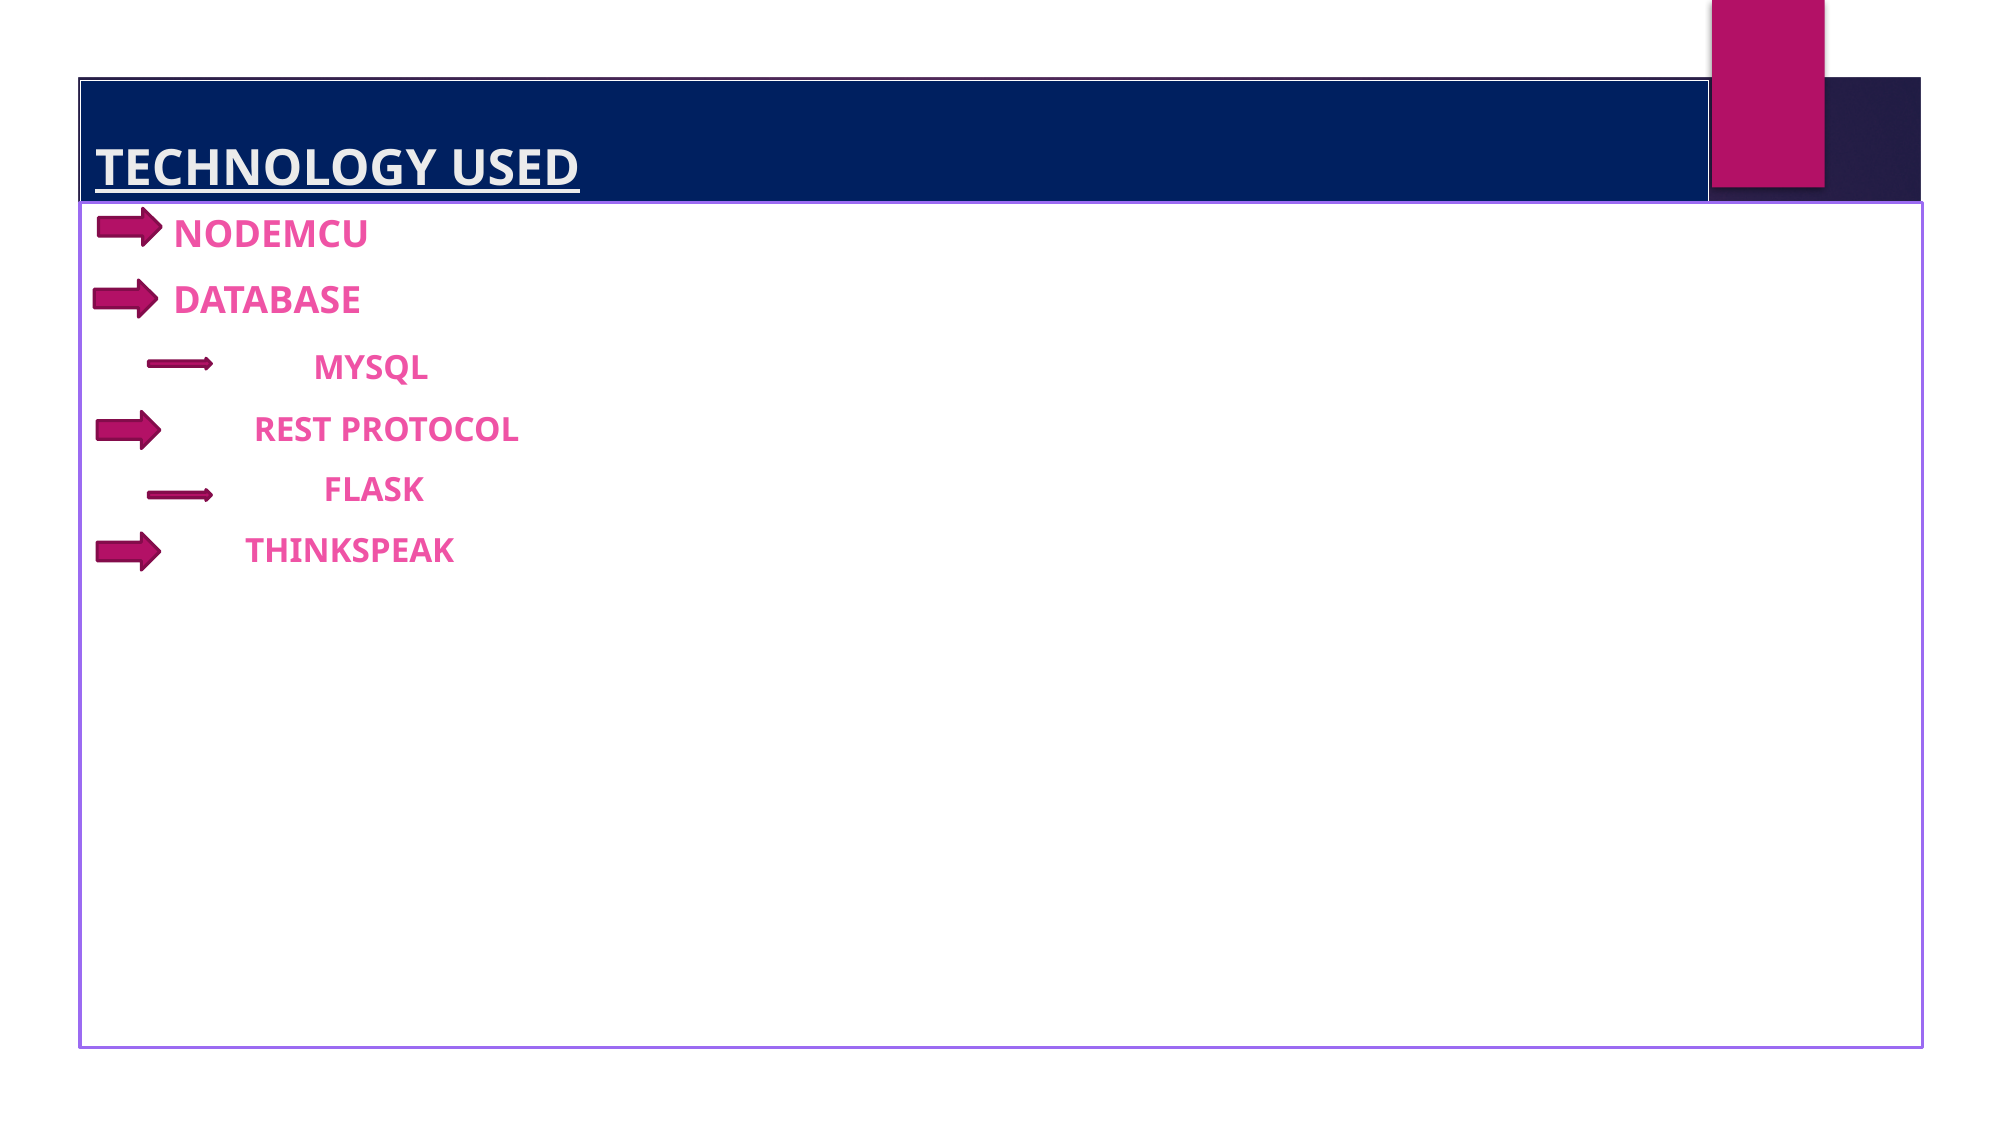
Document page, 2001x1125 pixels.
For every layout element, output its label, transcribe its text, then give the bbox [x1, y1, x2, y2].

subtitle NODEMCU DATABASE MYsQL REST PROTOCOL FLASk THINKSPEAK [78, 201, 1924, 1049]
text_box [95, 531, 162, 572]
text_box [95, 409, 162, 450]
text_box [146, 488, 213, 502]
title TECHNOLOGY USED [80, 80, 1709, 201]
text_box [146, 356, 213, 371]
text_box [92, 278, 159, 319]
text_box [96, 206, 163, 247]
